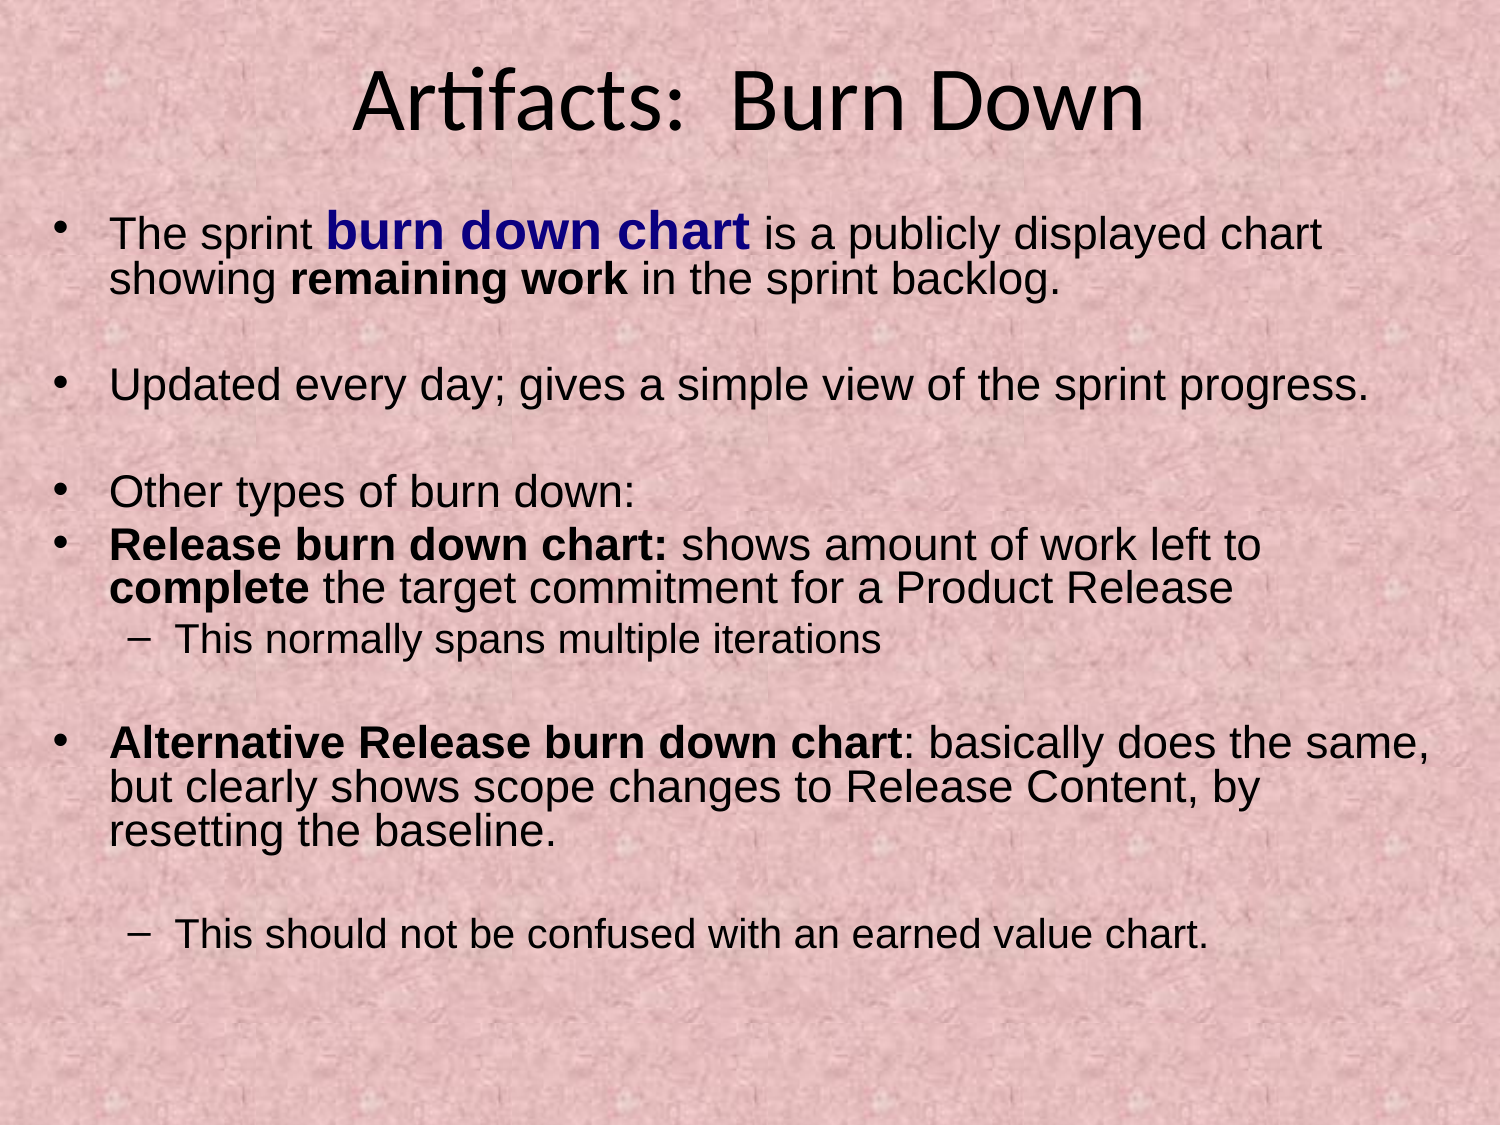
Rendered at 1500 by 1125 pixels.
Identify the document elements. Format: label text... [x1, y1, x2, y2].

list The sprint burn down chart is a publicly displayed chart showing remaining work in the sprint backlog. Updated every day; gives a simple view of the sprint progress. Other types of burn down: Release burn down chart: shows amount of work left to complete the target commitment for a Product Release This normally spans multiple iterations Alternative Release burn down chart: basically does the same, but clearly shows scope changes to Release Content, by resetting the baseline. This should not be confused with an earned value chart. [37, 199, 1463, 1113]
title Artifacts: Burn Down [74, 0, 1426, 188]
picture [0, 0, 1500, 1125]
